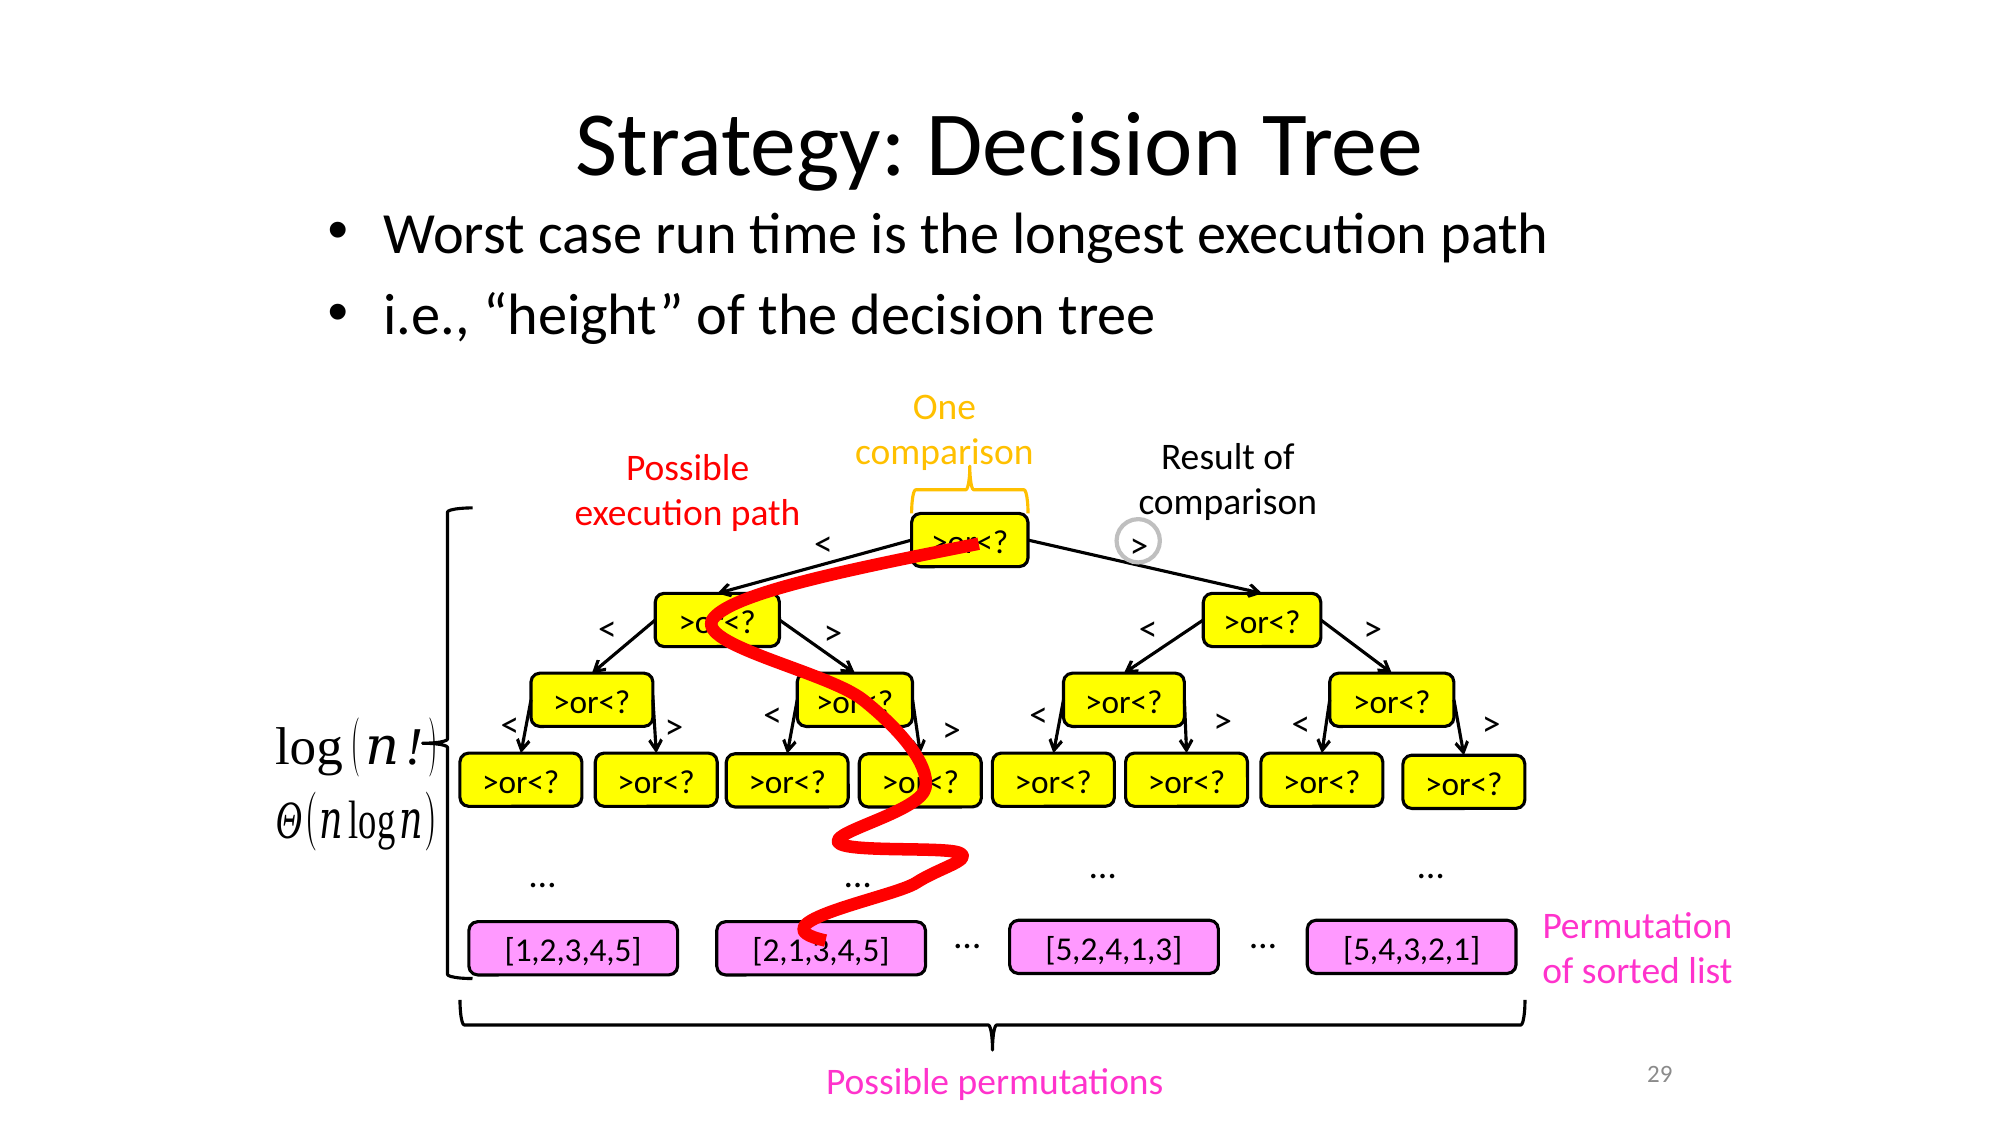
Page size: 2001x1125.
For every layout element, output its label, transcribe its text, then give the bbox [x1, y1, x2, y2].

list Worst case run time is the longest execution path i.e., “height” of the decision tree [312, 187, 1663, 417]
text_box Result of comparison [1122, 424, 1334, 511]
text_box [910, 465, 1029, 511]
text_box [459, 513, 1526, 976]
title Strategy: Decision Tree [99, 45, 1900, 233]
text_box Permutation of sorted list [1524, 893, 1750, 999]
text_box One comparison [838, 417, 1050, 480]
text_box Possible execution path [542, 435, 833, 511]
text_box [459, 999, 1526, 1051]
text_box [435, 507, 473, 979]
slide_number 29 [1337, 1042, 1688, 1103]
